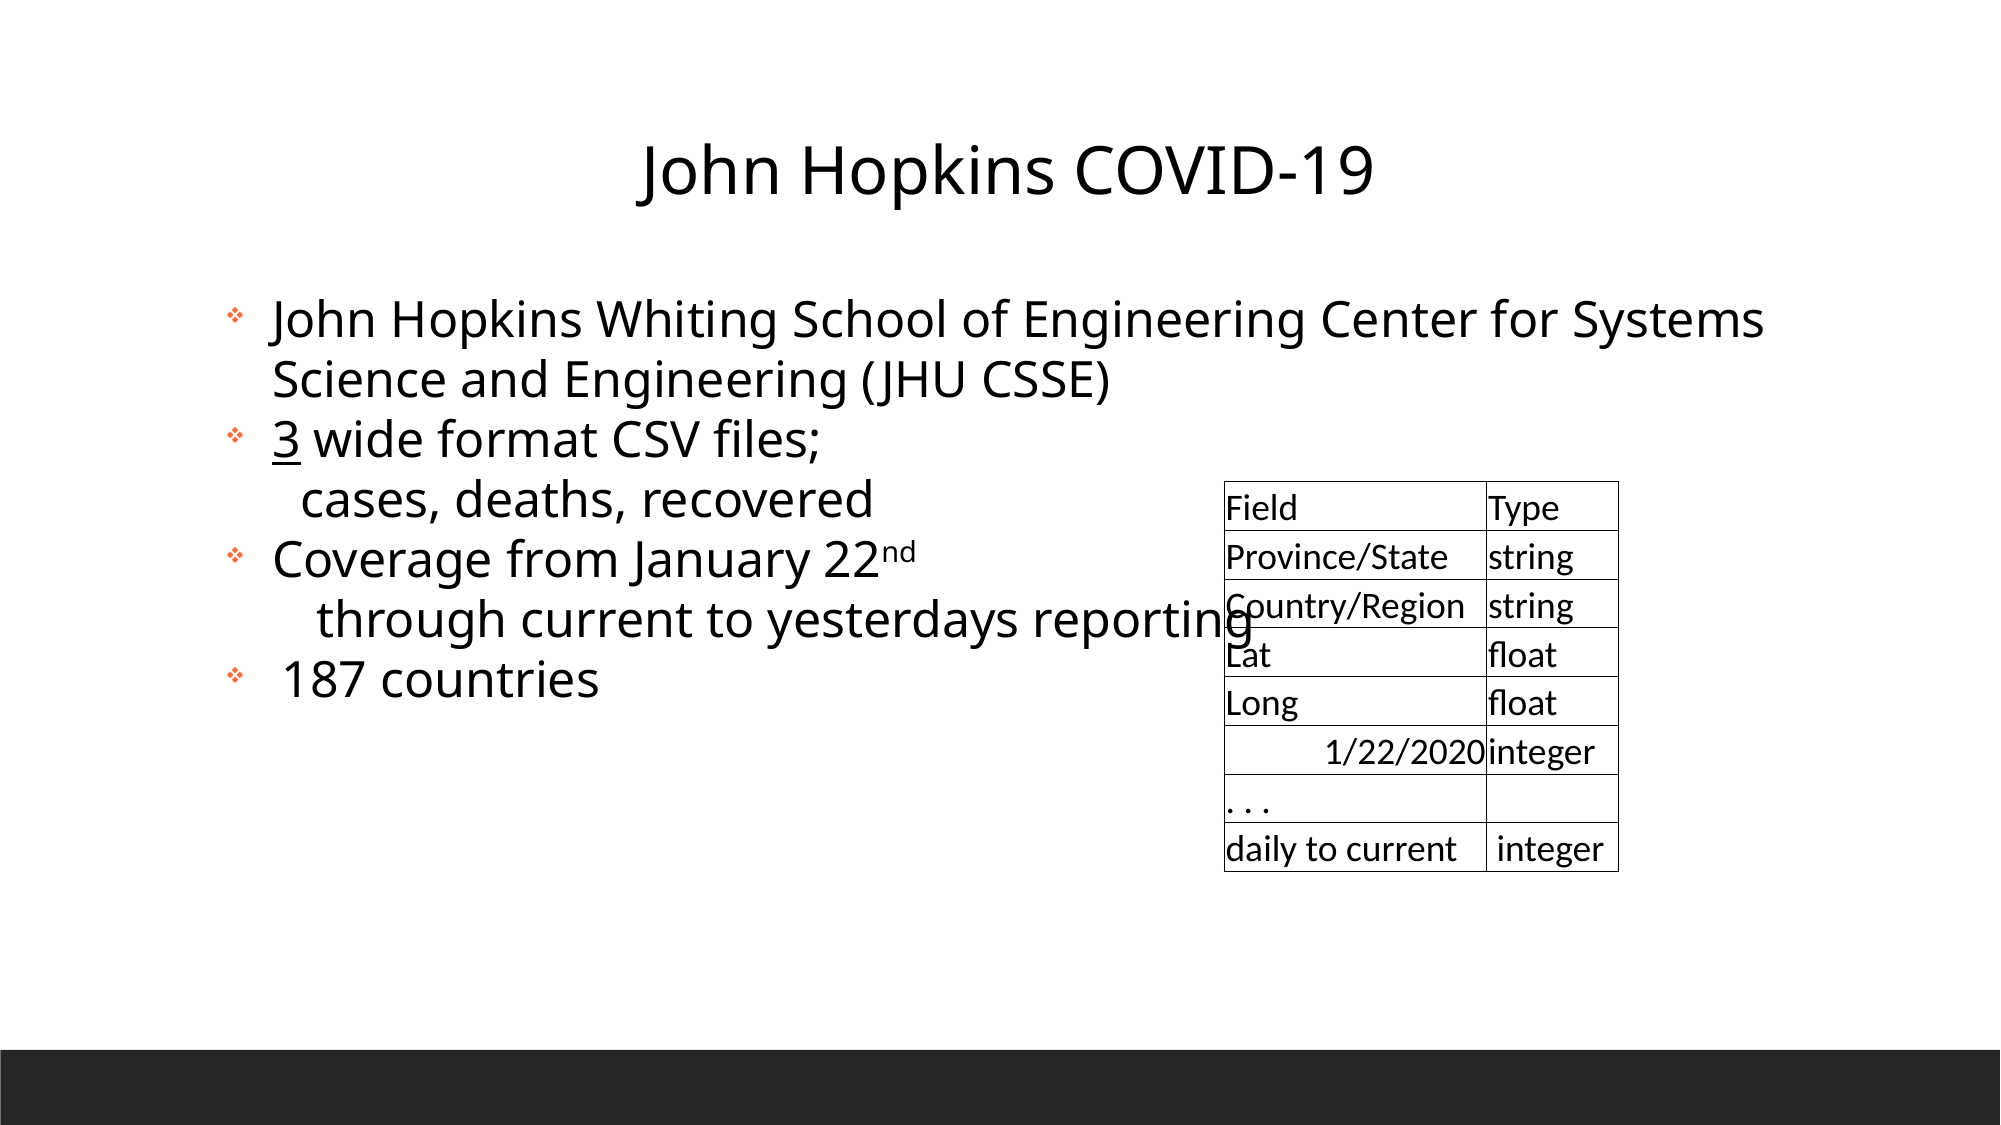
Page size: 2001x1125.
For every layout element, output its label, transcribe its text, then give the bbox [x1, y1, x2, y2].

table_header Type [1487, 482, 1618, 530]
table_cell float [1487, 677, 1618, 725]
table_cell string [1487, 580, 1618, 627]
table_cell Lat [1225, 628, 1486, 676]
table_cell string [1487, 531, 1618, 579]
table_header Field [1225, 482, 1486, 530]
table_cell daily to current [1225, 823, 1486, 871]
table_cell integer [1487, 823, 1618, 871]
table_cell float [1487, 628, 1618, 676]
table_cell 1/22/2020 [1225, 726, 1486, 774]
text_box John Hopkins COVID-19 John Hopkins Whiting School of Engineering Center for Systems Science and Engineering (JHU CSSE) 3 wide format CSV files; cases, deaths, recovered Coverage from January 22nd through current to yesterdays reporting 187 countries [193, 120, 1807, 716]
table_cell Long [1225, 677, 1486, 725]
table_cell Province/State [1225, 531, 1486, 579]
table_cell . . . [1225, 775, 1486, 822]
table_cell Country/Region [1225, 580, 1486, 627]
table_cell integer [1487, 726, 1618, 774]
table_cell [1487, 775, 1618, 822]
